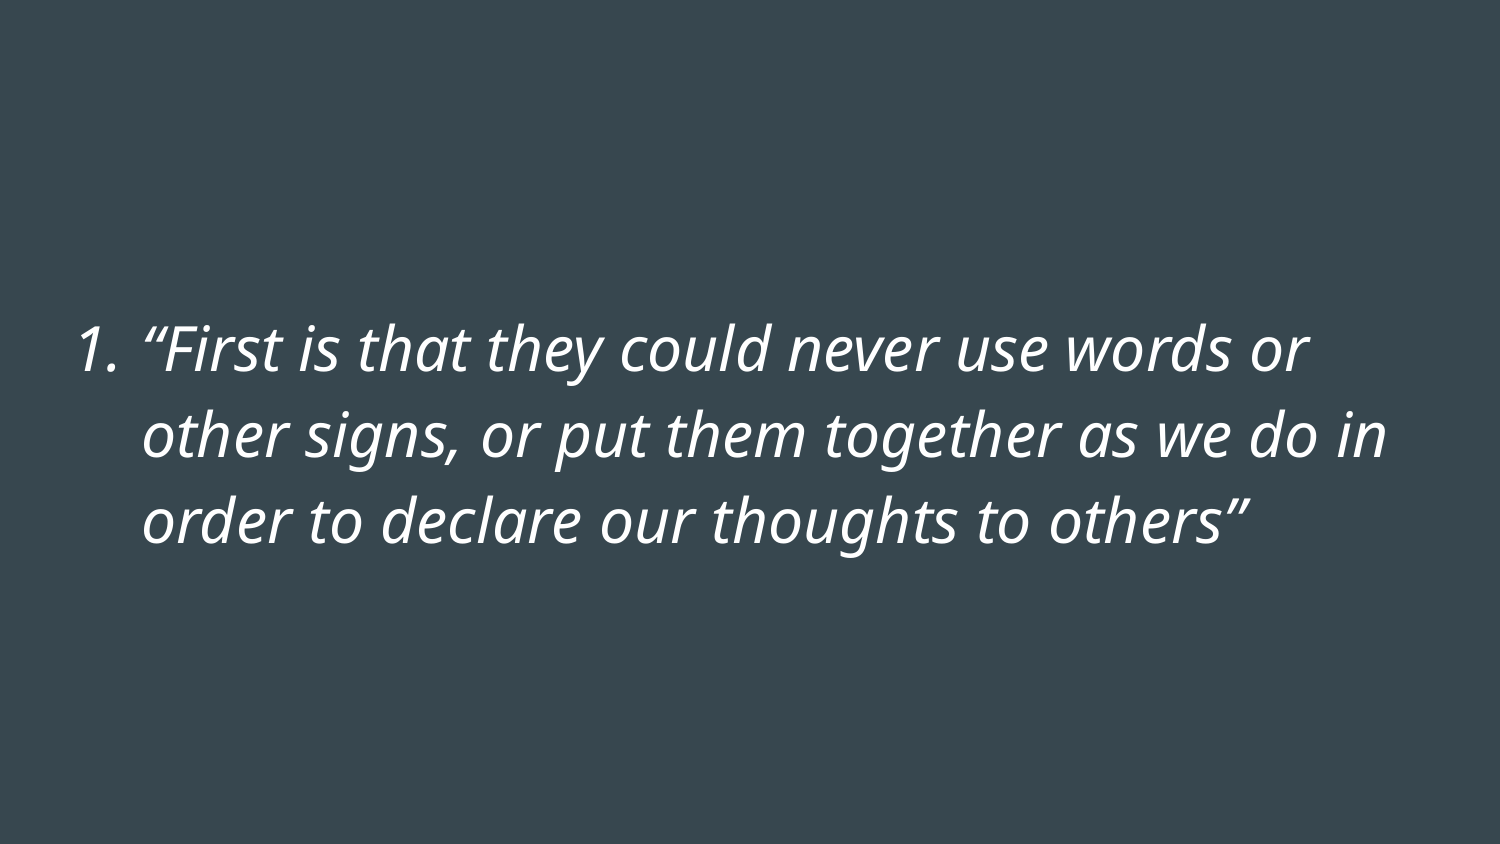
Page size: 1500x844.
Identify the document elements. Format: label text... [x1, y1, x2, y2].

list “First is that they could never use words or other signs, or put them together as we do in order to declare our thoughts to others” [51, 282, 1449, 562]
